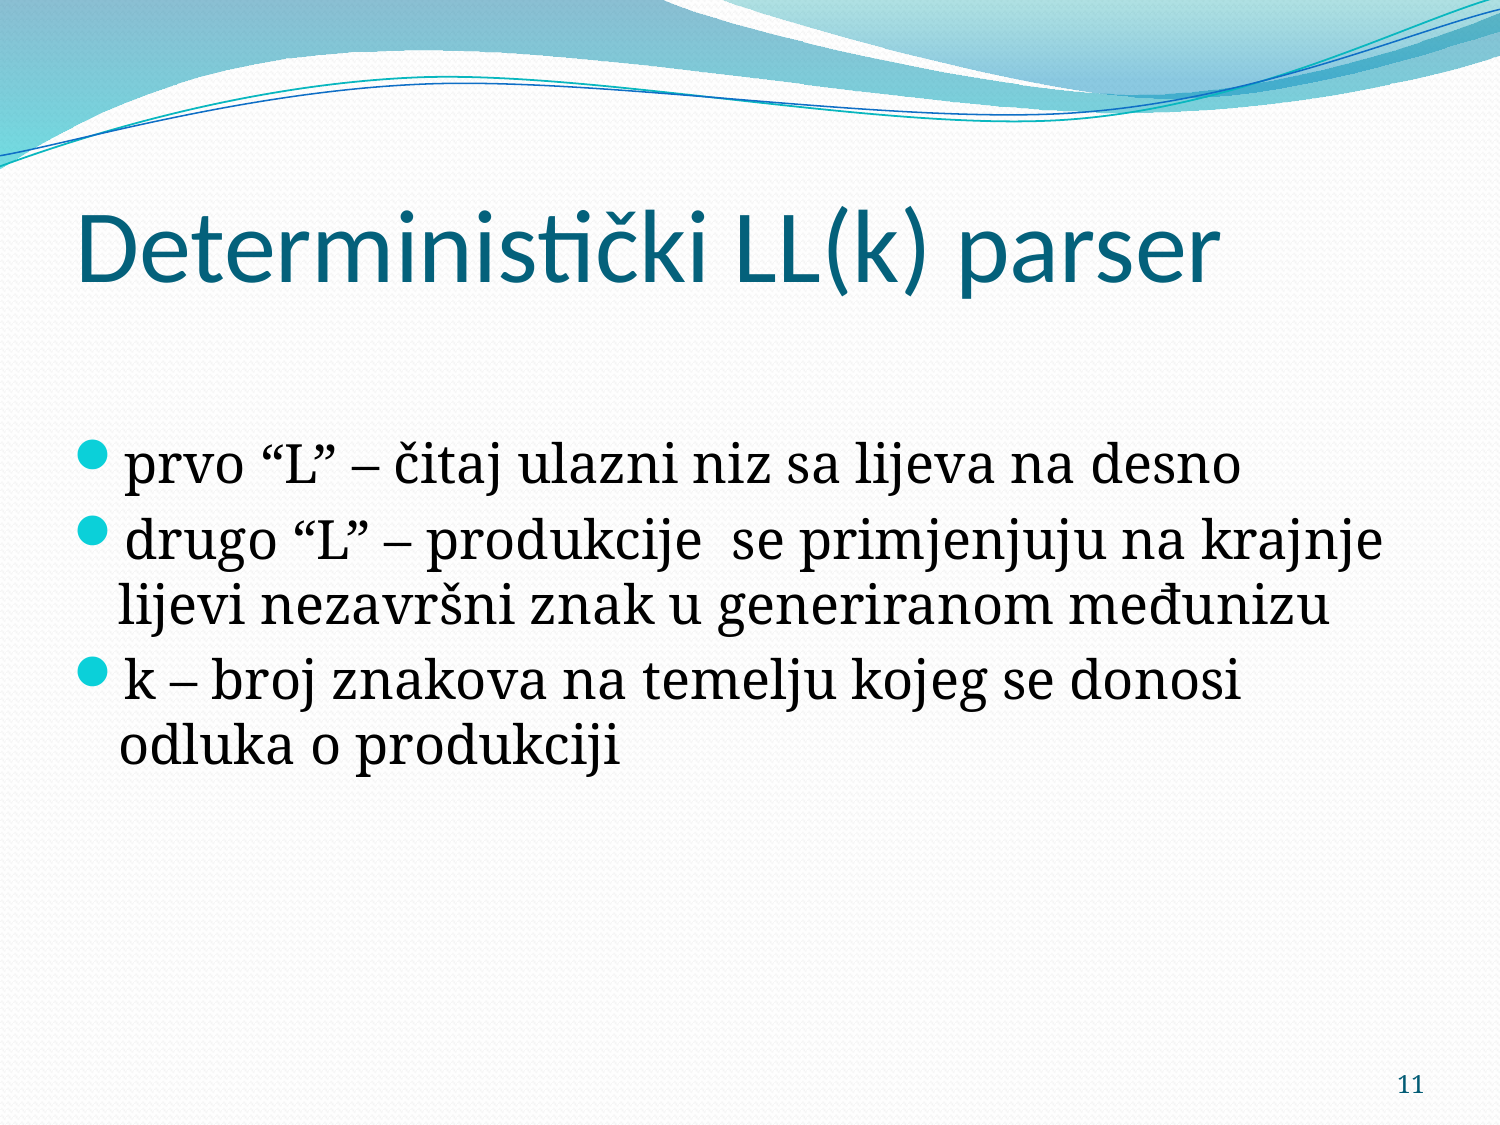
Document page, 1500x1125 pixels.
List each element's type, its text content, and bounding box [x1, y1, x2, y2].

slide_number 11 [1299, 1042, 1425, 1103]
list prvo “L” – čitaj ulazni niz sa lijeva na desno drugo “L” – produkcije se primjenjuju na krajnje lijevi nezavršni znak u generiranom međunizu k – broj znakova na temelju kojeg se donosi odluka o produkciji [58, 421, 1409, 913]
title Deterministički LL(k) parser [75, 115, 1425, 303]
